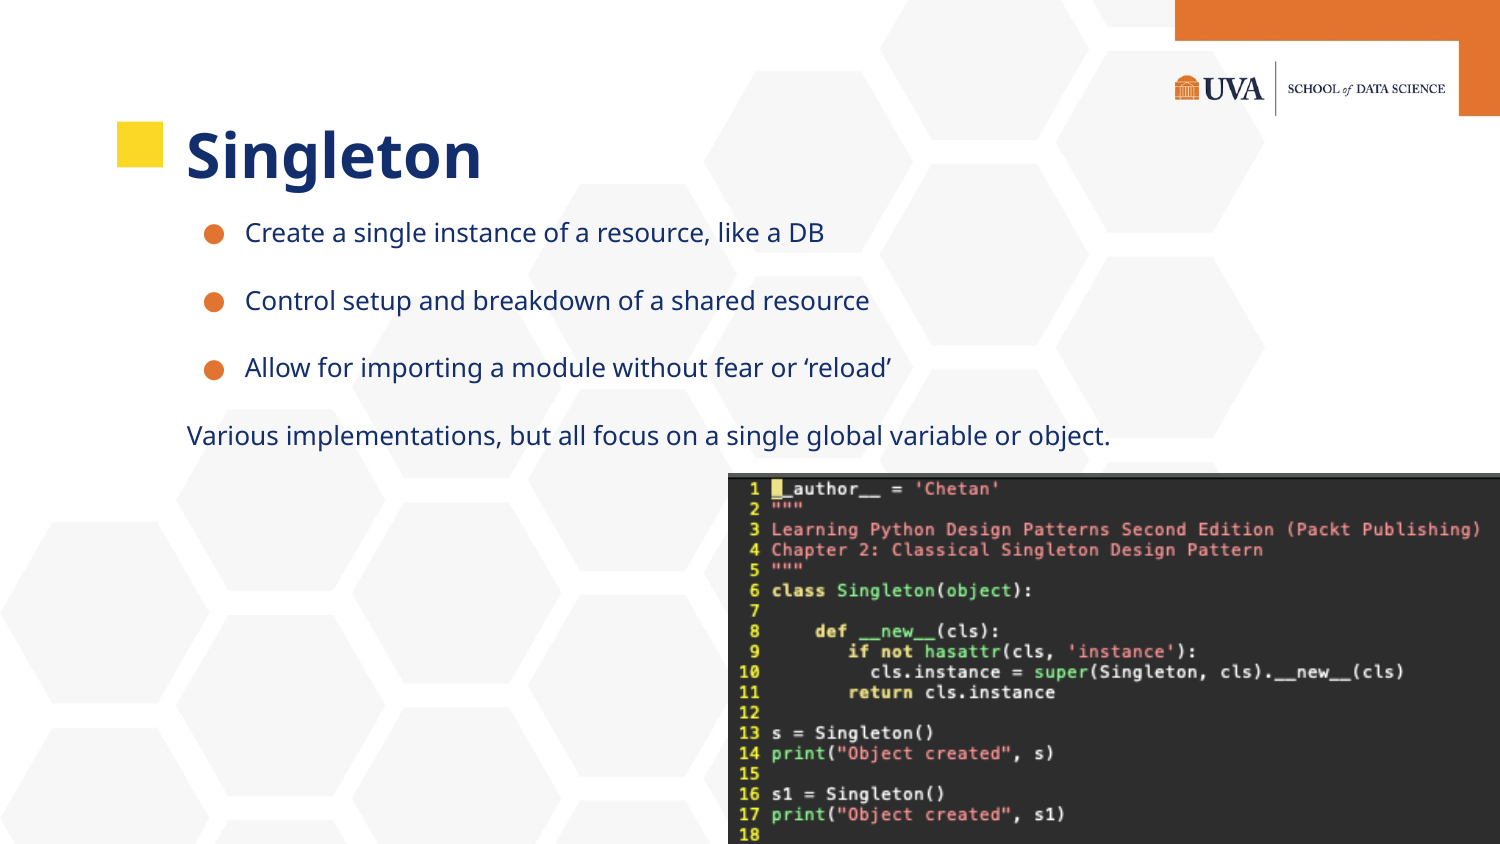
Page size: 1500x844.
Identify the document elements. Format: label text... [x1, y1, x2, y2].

title Singleton [186, 117, 1387, 215]
picture [0, 0, 1500, 844]
list Create a single instance of a resource, like a DB Control setup and breakdown of a shared resource Allow for importing a module without fear or ‘reload’ Various implementations, but all focus on a single global variable or object. [186, 215, 1436, 454]
